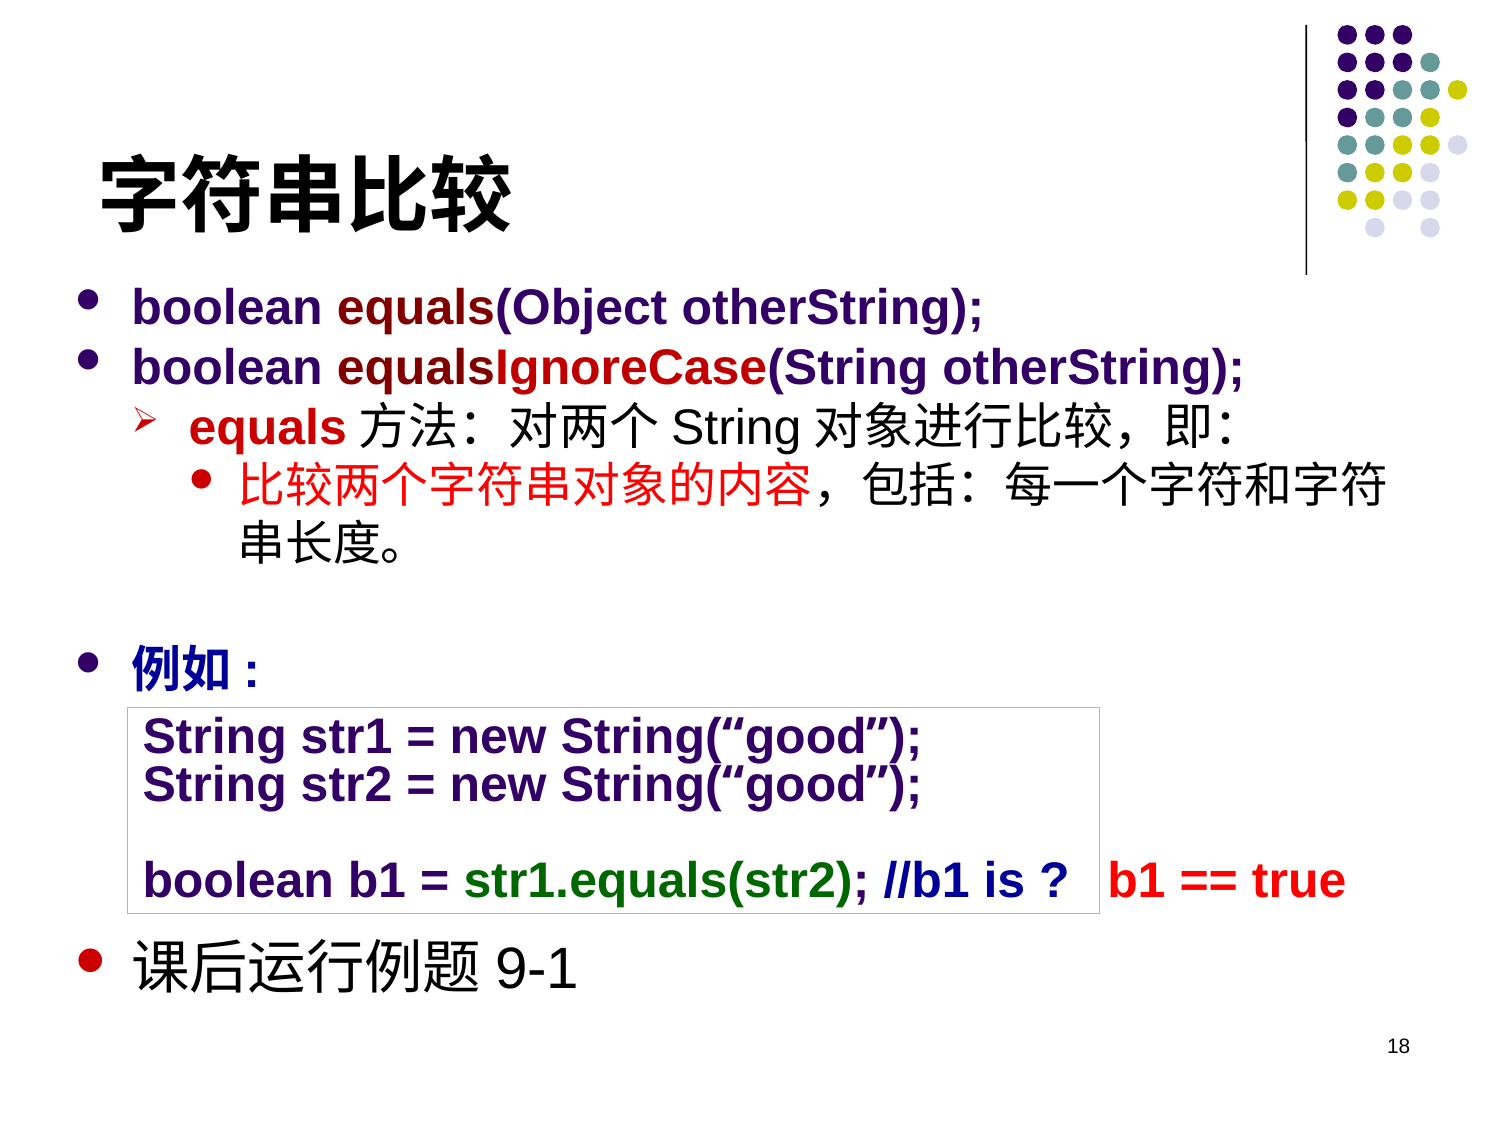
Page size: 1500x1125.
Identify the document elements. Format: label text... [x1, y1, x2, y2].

list boolean equals(Object otherString); boolean equalsIgnoreCase(String otherString); equals方法：对两个String对象进行比较，即： 比较两个字符串对象的内容，包括：每一个字符和字符串长度。 例如: 课后运行例题9-1 [59, 266, 1426, 1045]
slide_number 18 [1074, 1024, 1426, 1101]
title 字符串比较 [81, 70, 1290, 250]
text_box b1 == true [1092, 840, 1398, 915]
text_box String str1 = new String(“good”); String str2 = new String(“good”); boolean b1 = str1.equals(str2); //b1 is ? [127, 707, 1100, 914]
